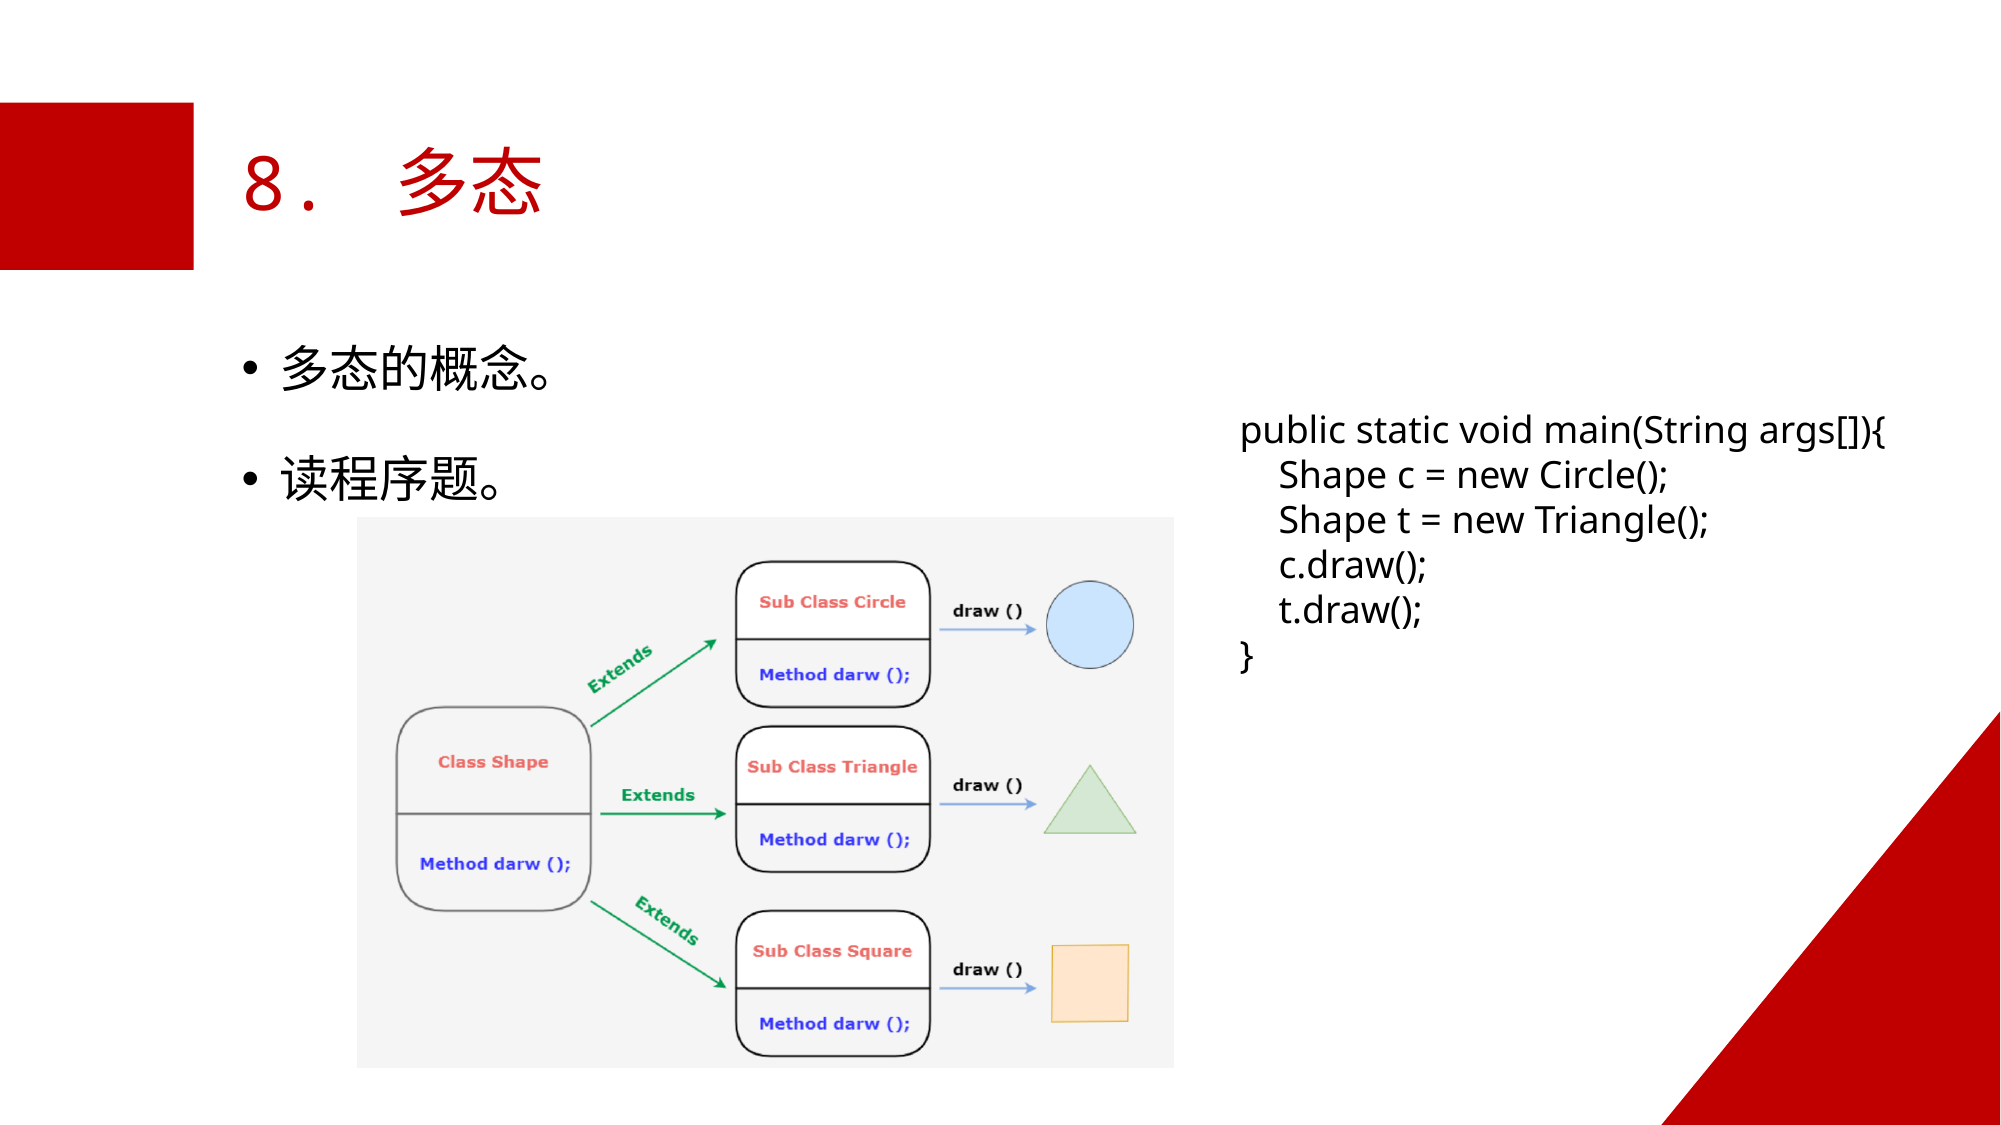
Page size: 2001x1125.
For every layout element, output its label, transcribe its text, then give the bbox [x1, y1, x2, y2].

text_box public static void main(String args[]){ Shape c = new Circle(); Shape t = new Triangle(); c.draw(); t.draw(); } [1224, 399, 1901, 684]
picture [357, 517, 1174, 1068]
list 多态的概念。 读程序题。 [226, 299, 1774, 1014]
title 8. 多态 [226, 102, 1774, 271]
